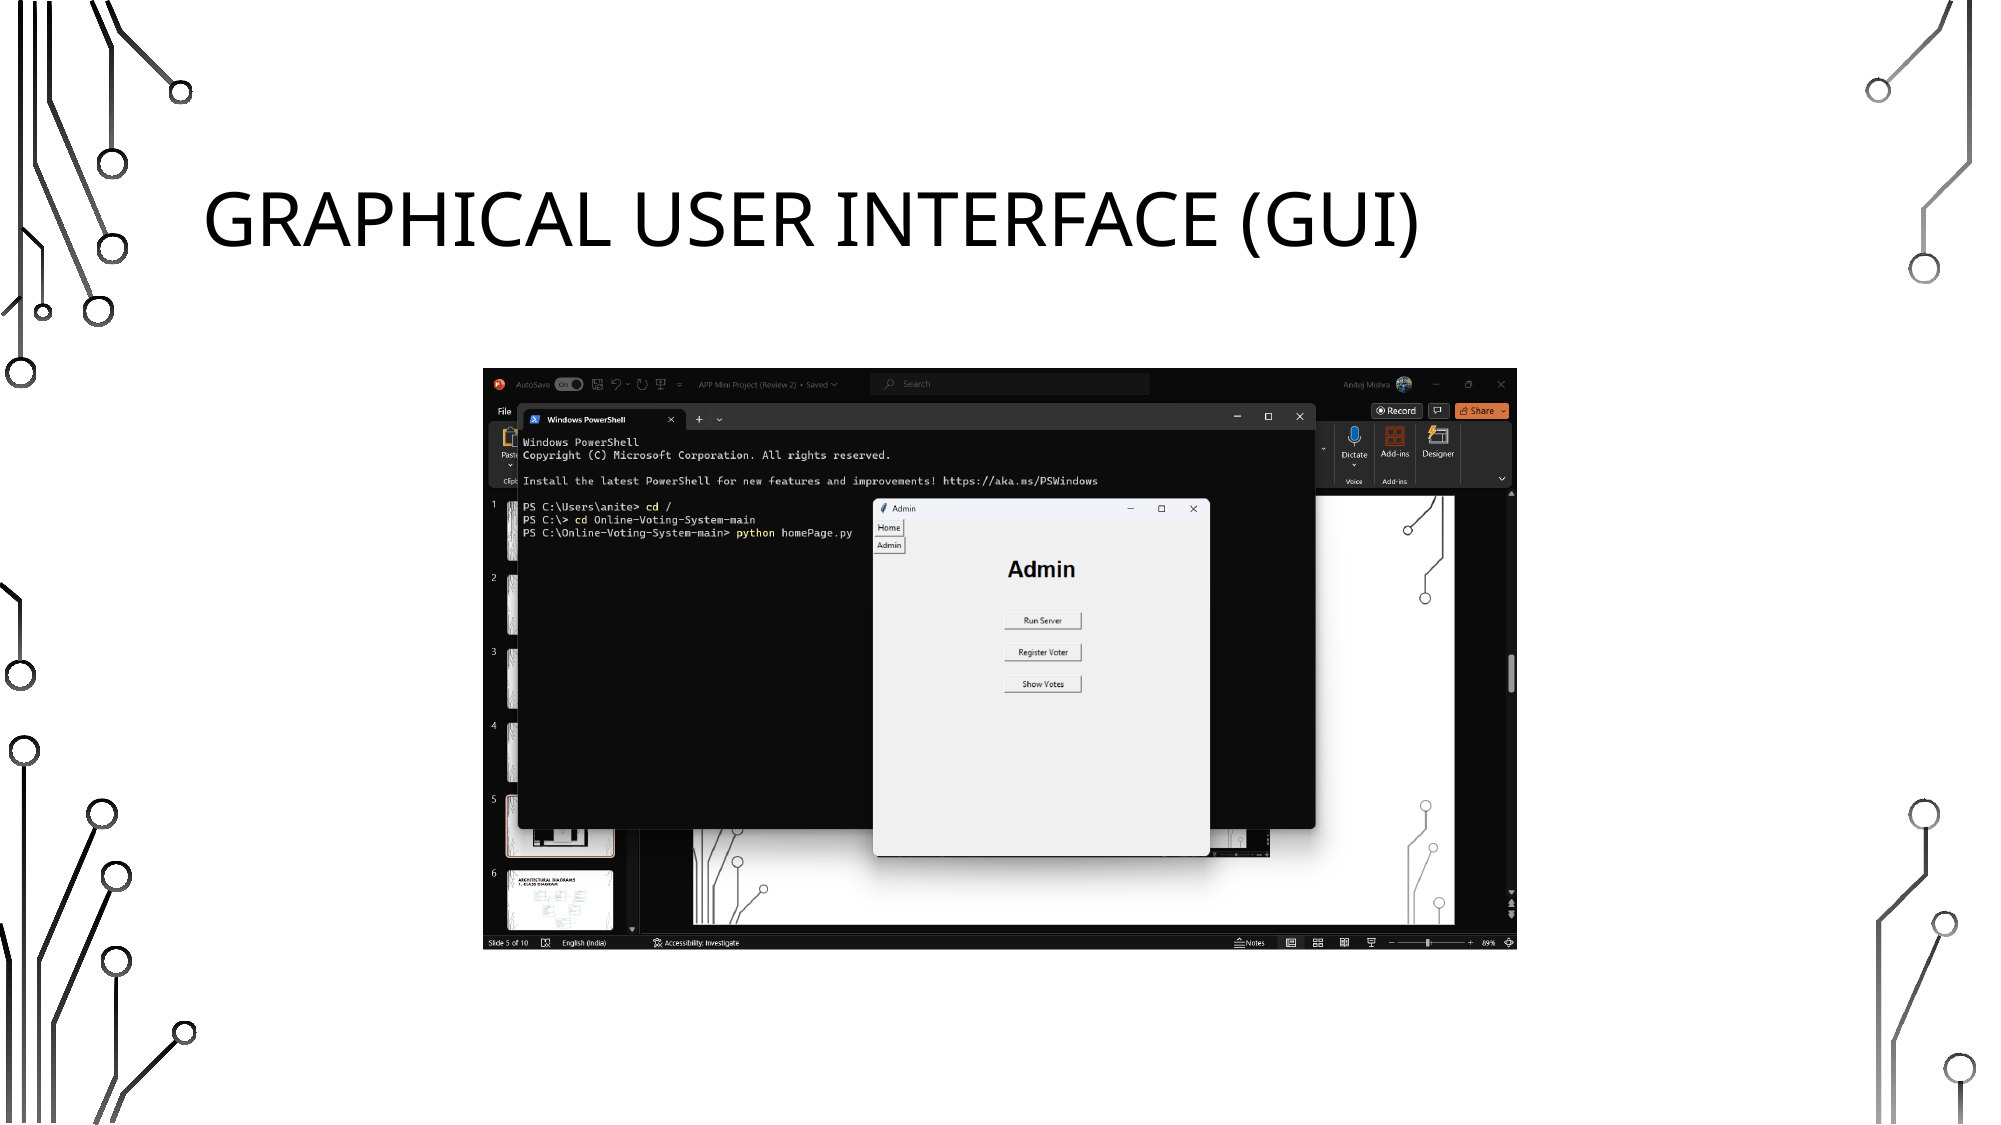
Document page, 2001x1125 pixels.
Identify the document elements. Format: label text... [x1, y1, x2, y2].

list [482, 368, 1517, 951]
title GRAPHICAL USER INTERFACE (GUI) [187, 101, 1813, 344]
